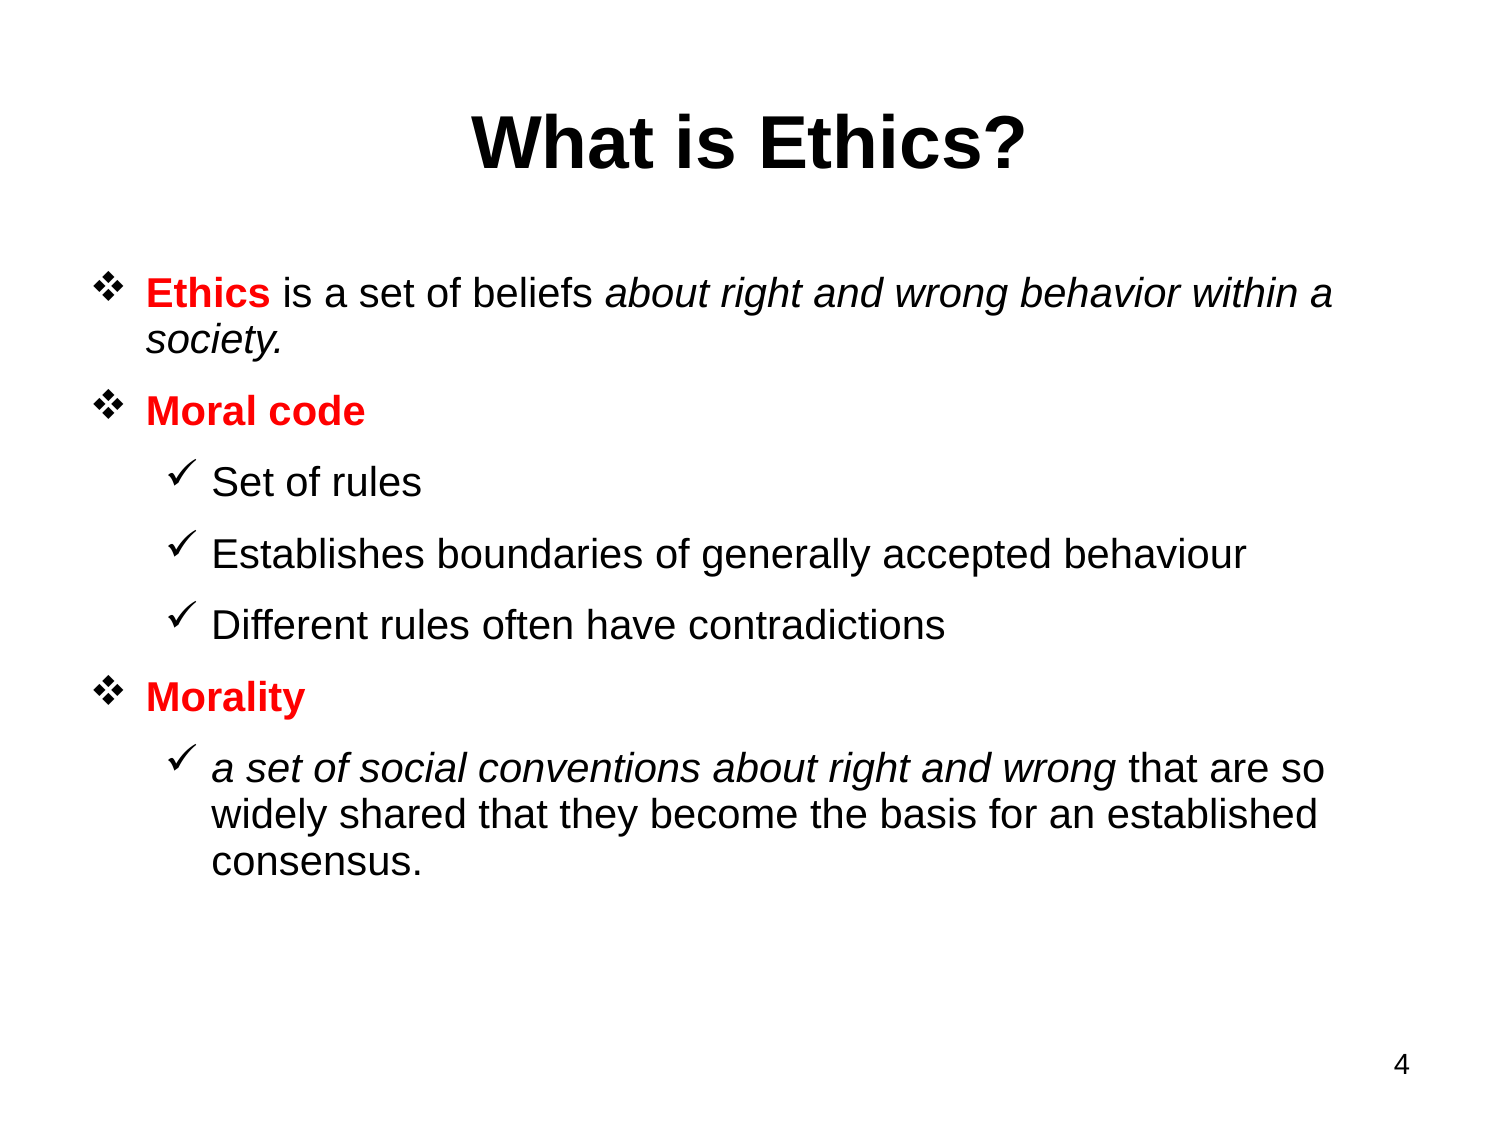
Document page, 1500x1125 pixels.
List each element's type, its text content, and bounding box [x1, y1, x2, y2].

slide_number 4 [1074, 1037, 1425, 1103]
title What is Ethics? [75, 37, 1425, 241]
list Ethics is a set of beliefs about right and wrong behavior within a society. Moral code Set of rules Establishes boundaries of generally accepted behaviour Different rules often have contradictions Morality a set of social conventions about right and wrong that are so widely shared that they become the basis for an established consensus. [75, 262, 1425, 916]
